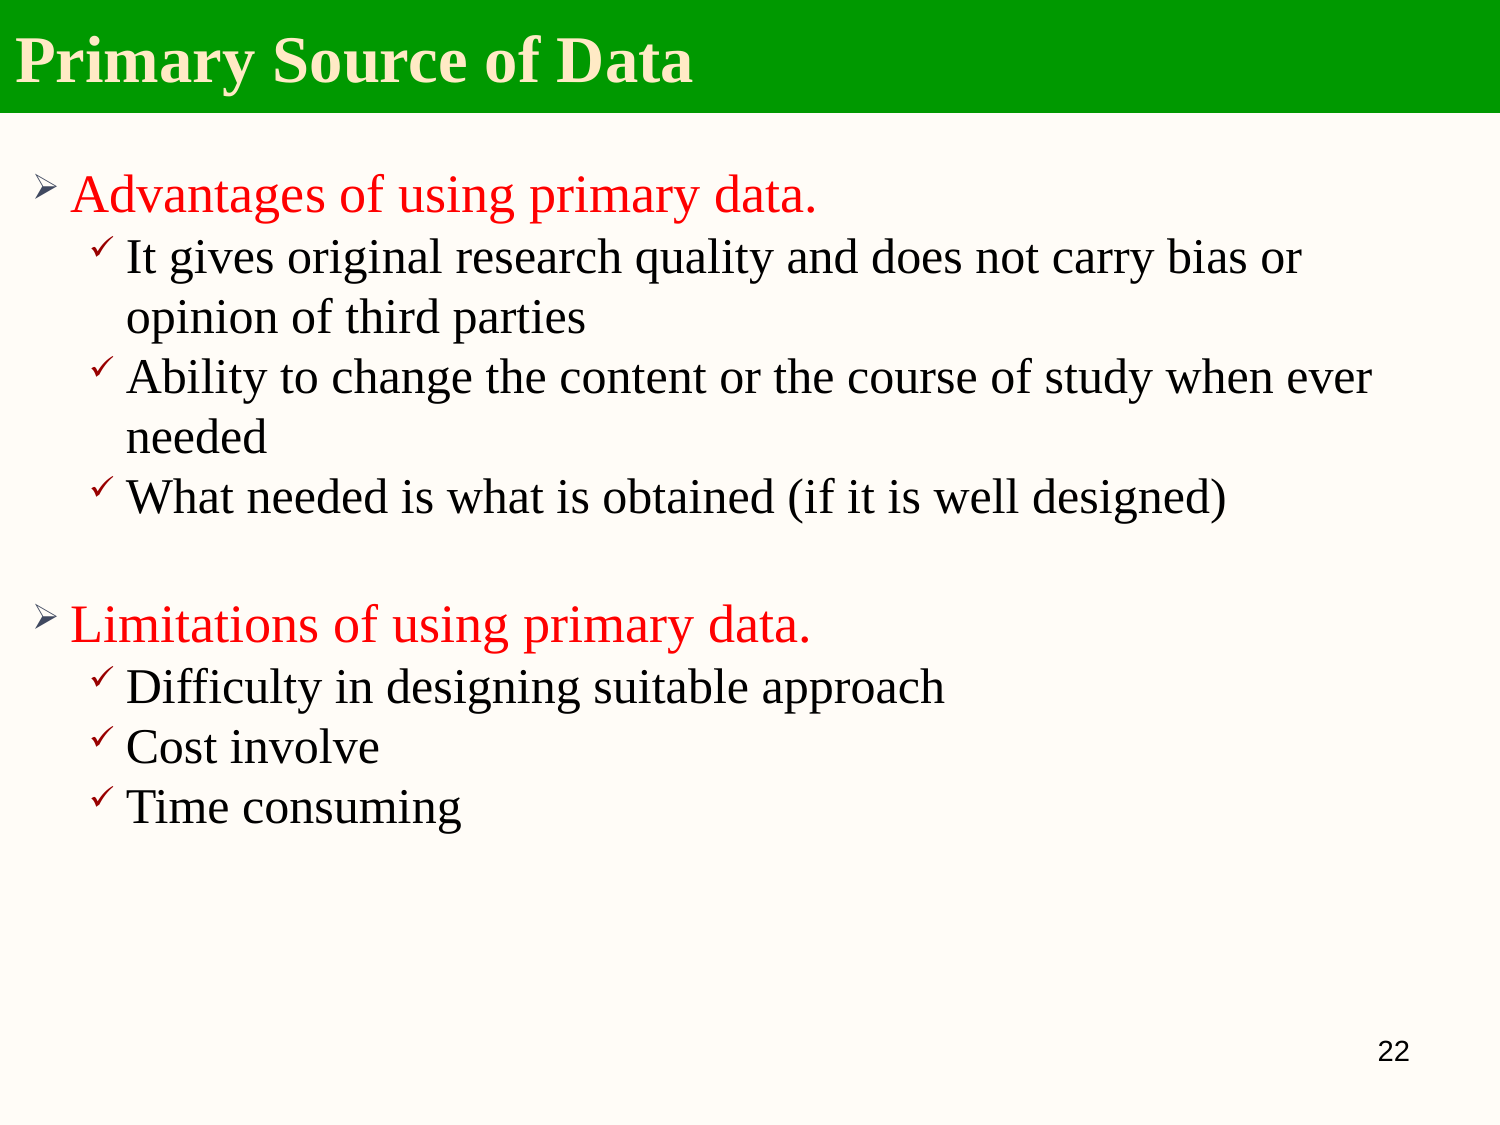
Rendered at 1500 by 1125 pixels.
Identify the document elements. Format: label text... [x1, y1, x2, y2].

text_box Advantages of using primary data. It gives original research quality and does not carry bias or opinion of third parties Ability to change the content or the course of study when ever needed What needed is what is obtained (if it is well designed) Limitations of using primary data. Difficulty in designing suitable approach Cost involve Time consuming [17, 151, 1444, 1103]
title Primary Source of Data [0, 0, 1500, 113]
